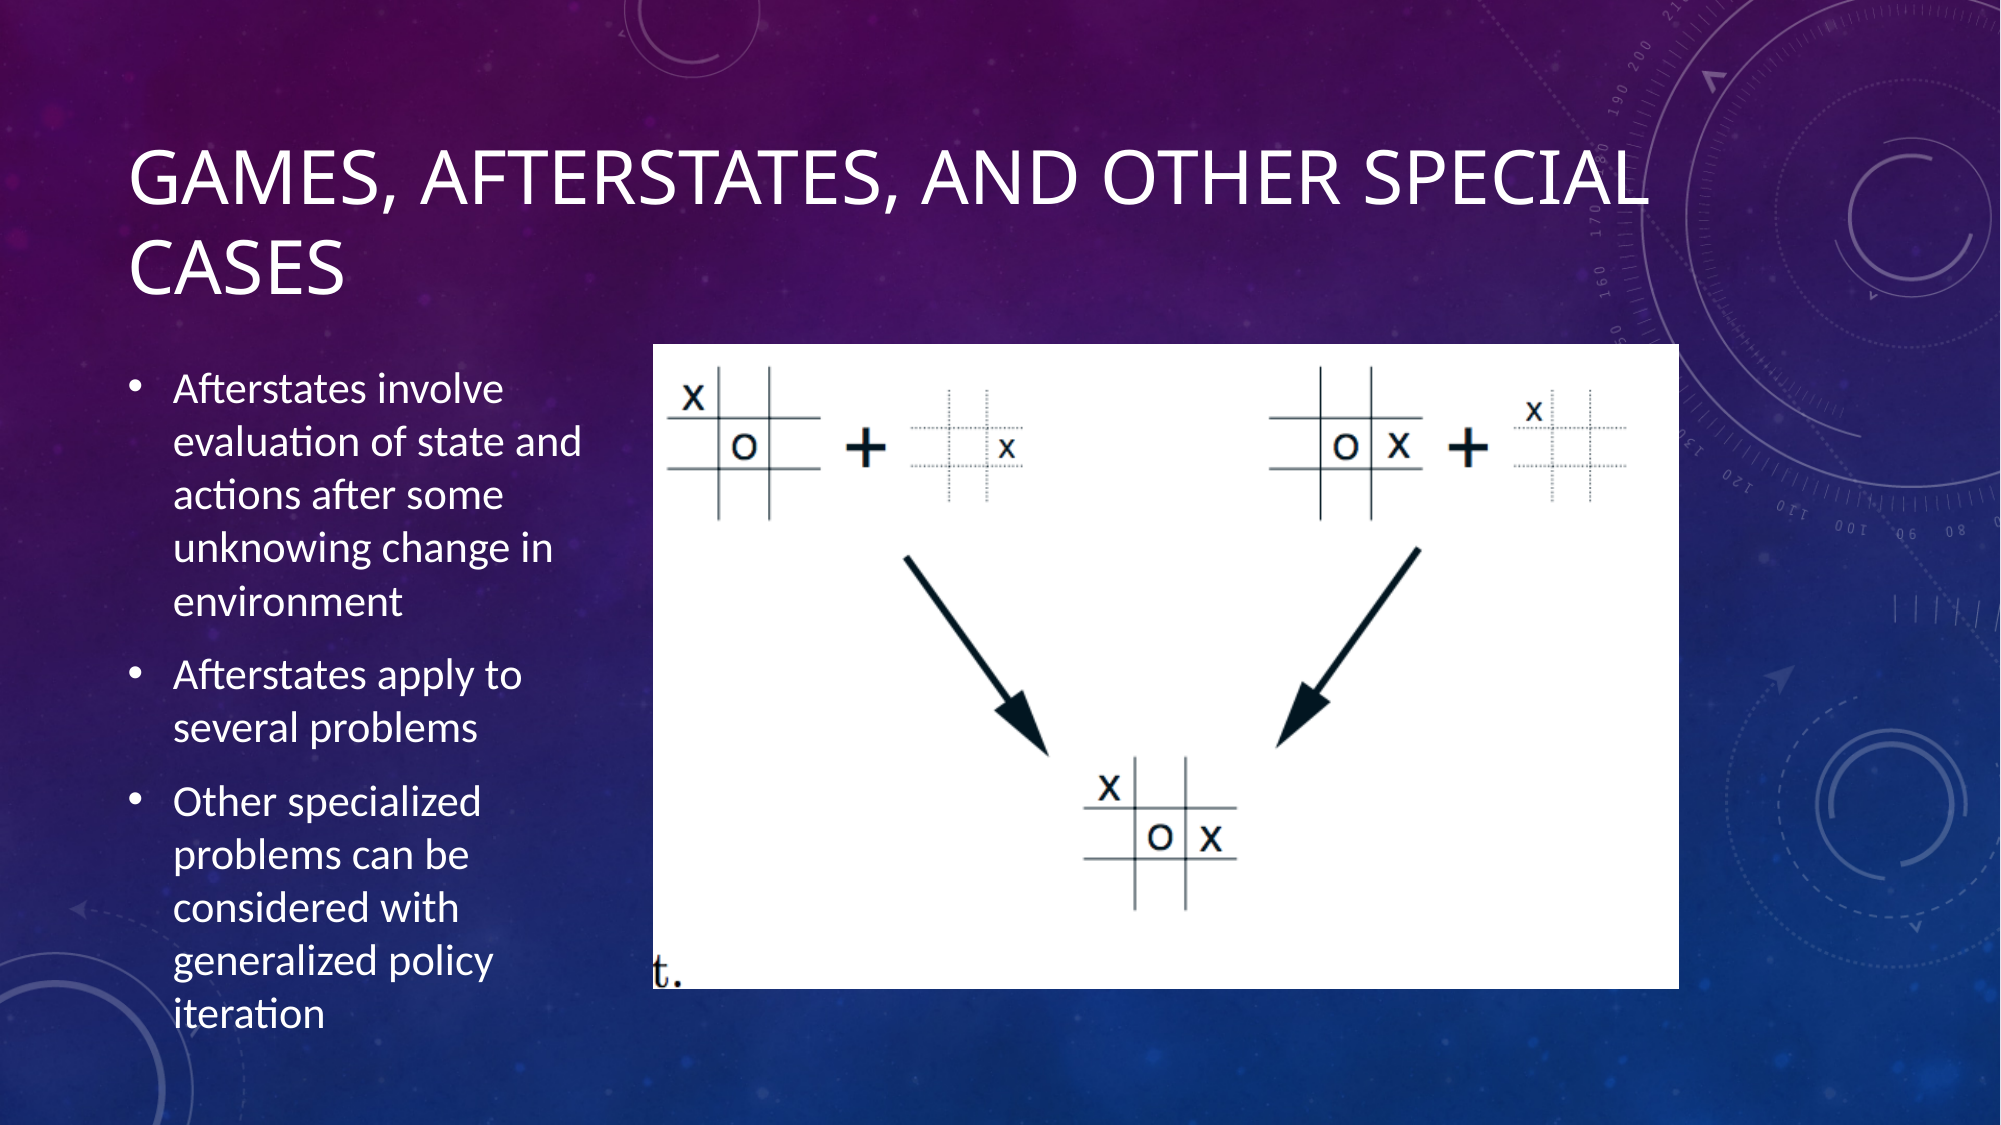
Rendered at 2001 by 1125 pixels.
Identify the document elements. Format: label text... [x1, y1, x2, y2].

picture [0, 0, 2001, 1125]
title Games, Afterstates, and other Special Cases [112, 99, 1775, 339]
list Afterstates involve evaluation of state and actions after some unknowing change in environment Afterstates apply to several problems Other specialized problems can be considered with generalized policy iteration [112, 351, 602, 1097]
